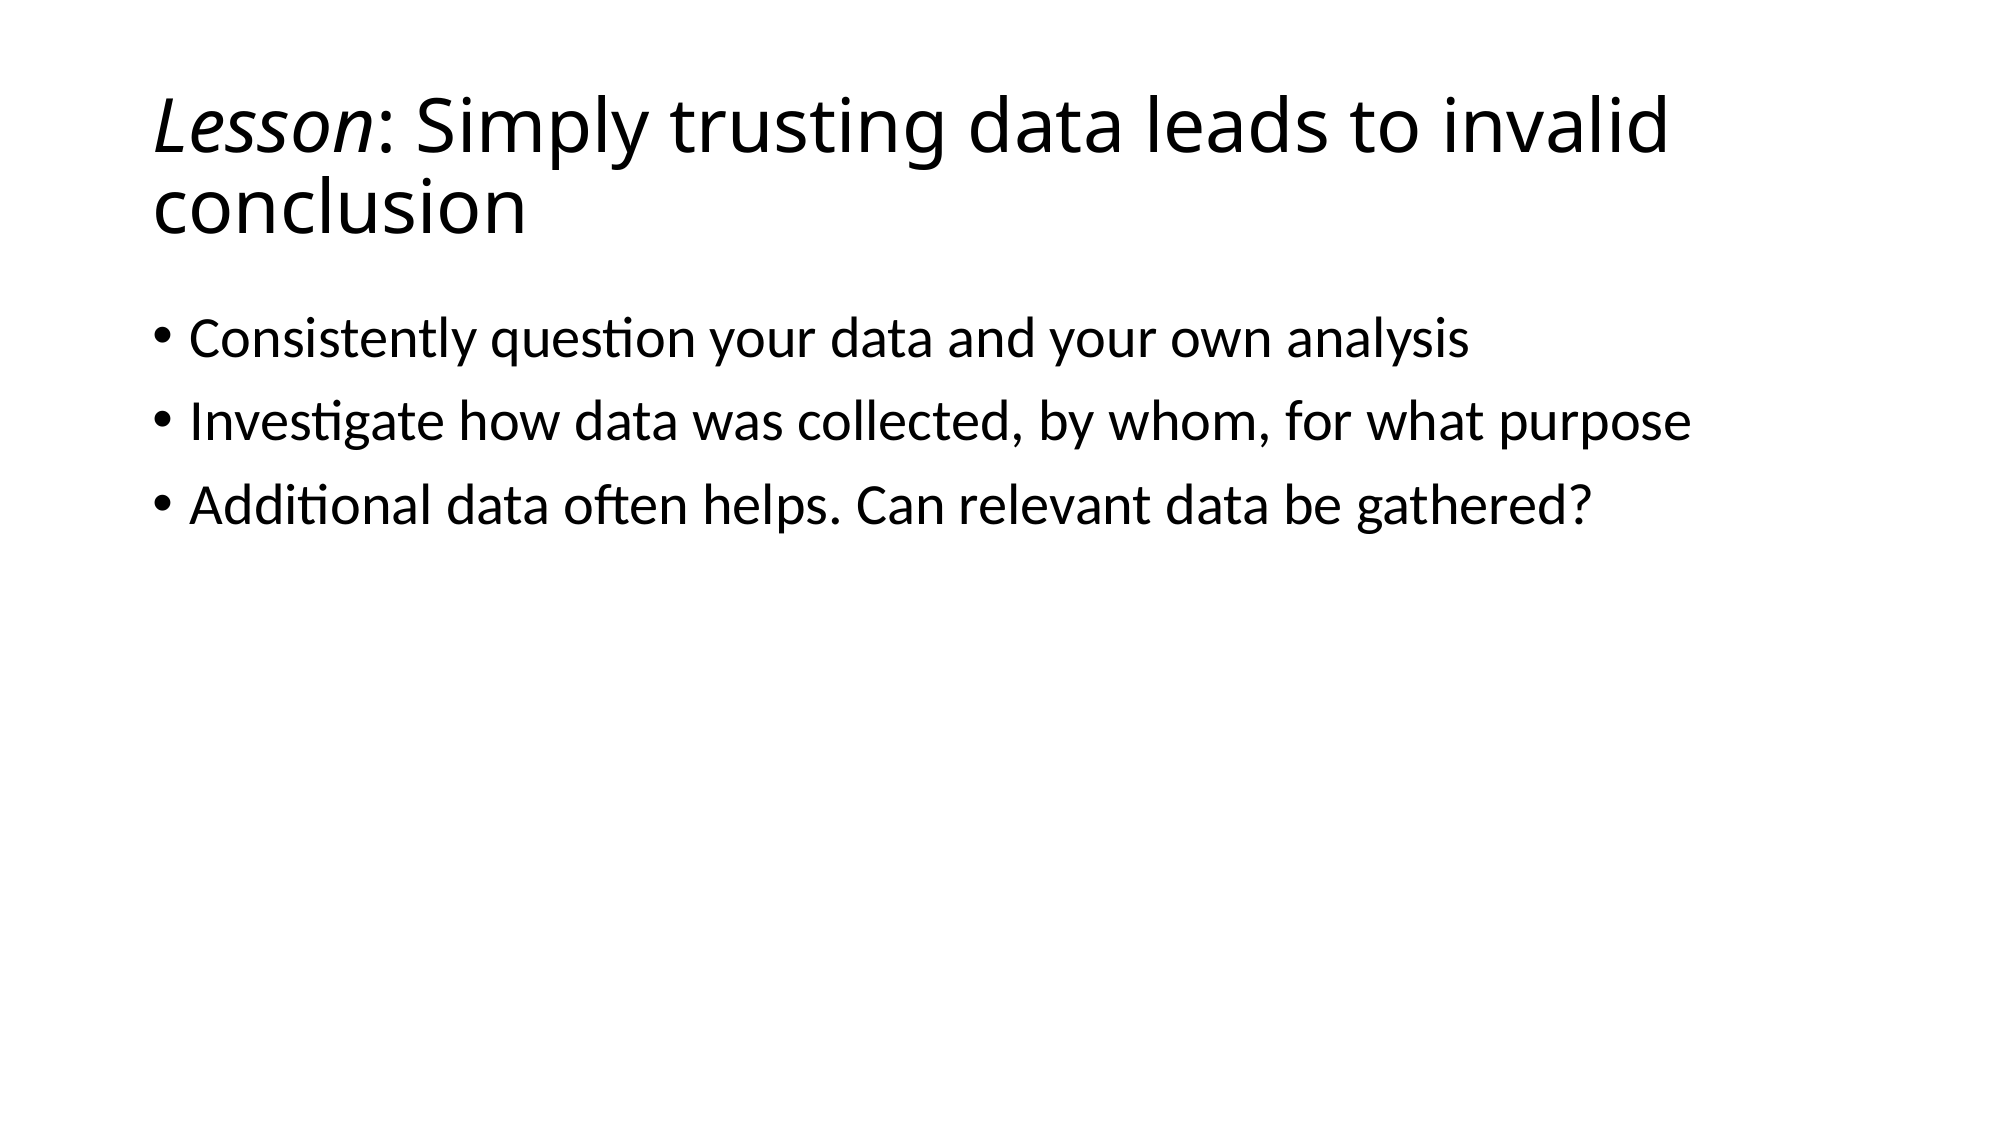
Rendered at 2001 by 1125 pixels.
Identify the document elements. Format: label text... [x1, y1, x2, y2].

title Lesson: Simply trusting data leads to invalid conclusion [137, 59, 1863, 278]
list Consistently question your data and your own analysis Investigate how data was collected, by whom, for what purpose Additional data often helps. Can relevant data be gathered? [137, 299, 1863, 1014]
